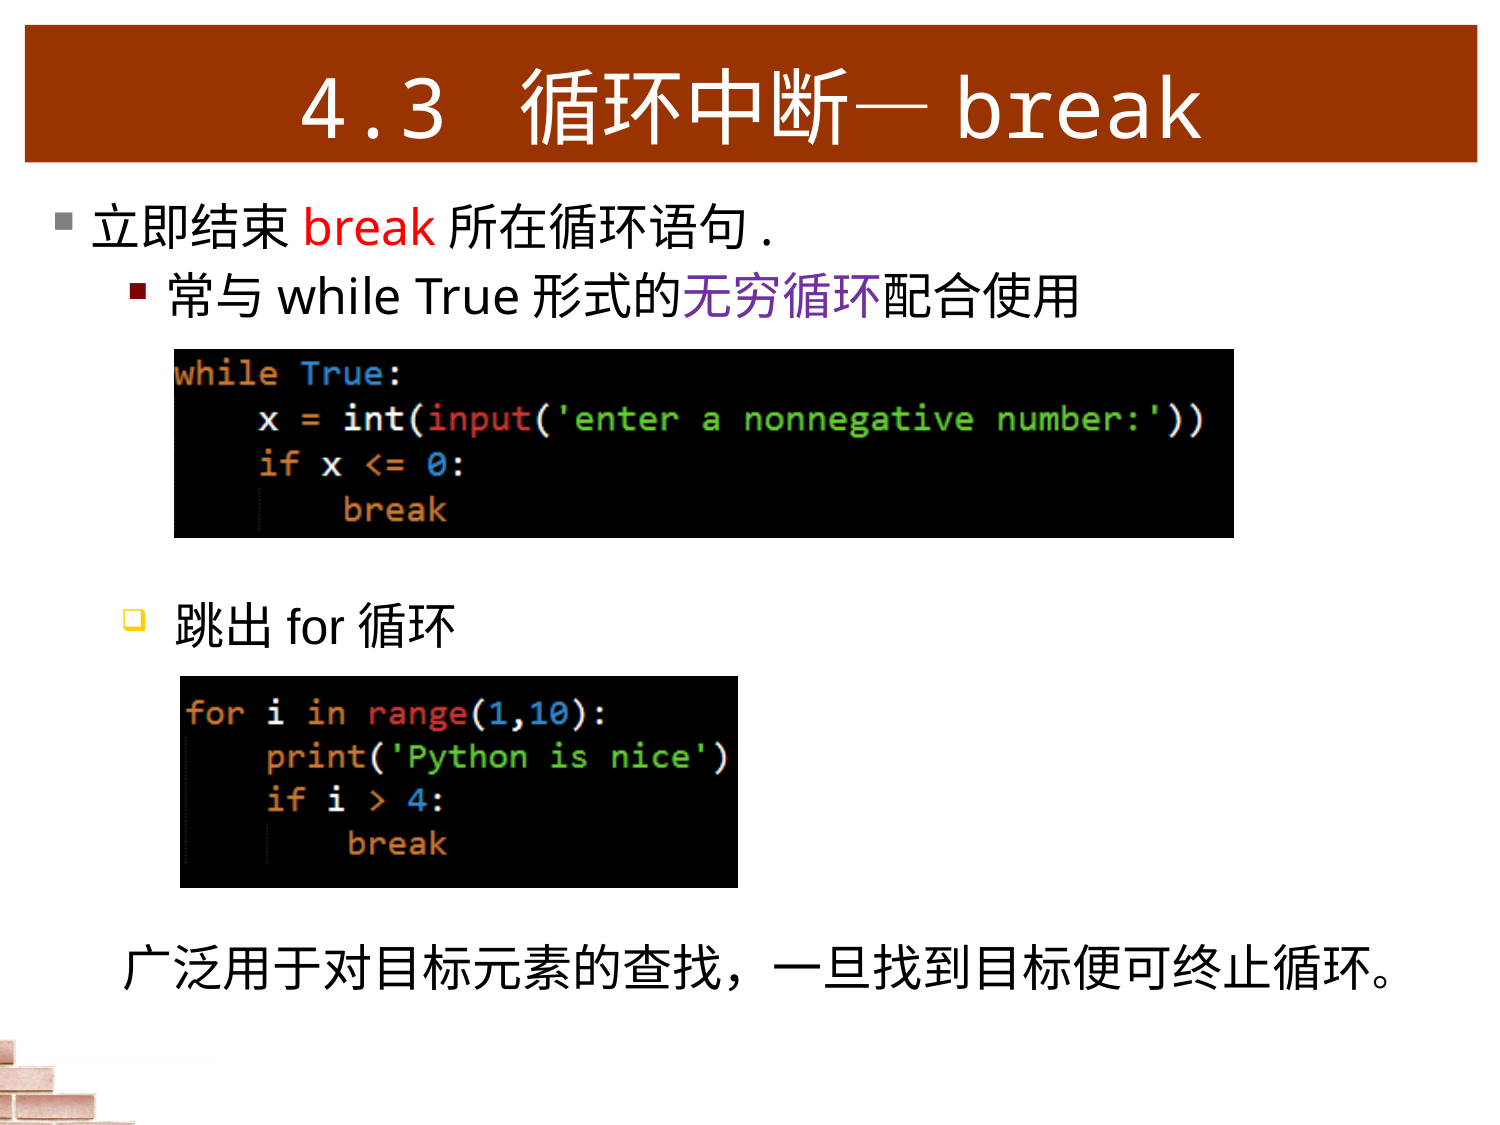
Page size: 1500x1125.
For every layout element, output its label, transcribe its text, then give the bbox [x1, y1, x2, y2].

text_box 跳出for循环 [49, 587, 1463, 675]
picture [180, 676, 738, 888]
list 立即结束break所在循环语句. 常与while True形式的无穷循环配合使用 [37, 187, 1450, 325]
picture [174, 349, 1234, 538]
text_box 广泛用于对目标元素的查找，一旦找到目标便可终止循环。 [76, 928, 1436, 1004]
picture [0, 992, 213, 1125]
text_box 4.3 循环中断—break [24, 24, 1478, 163]
